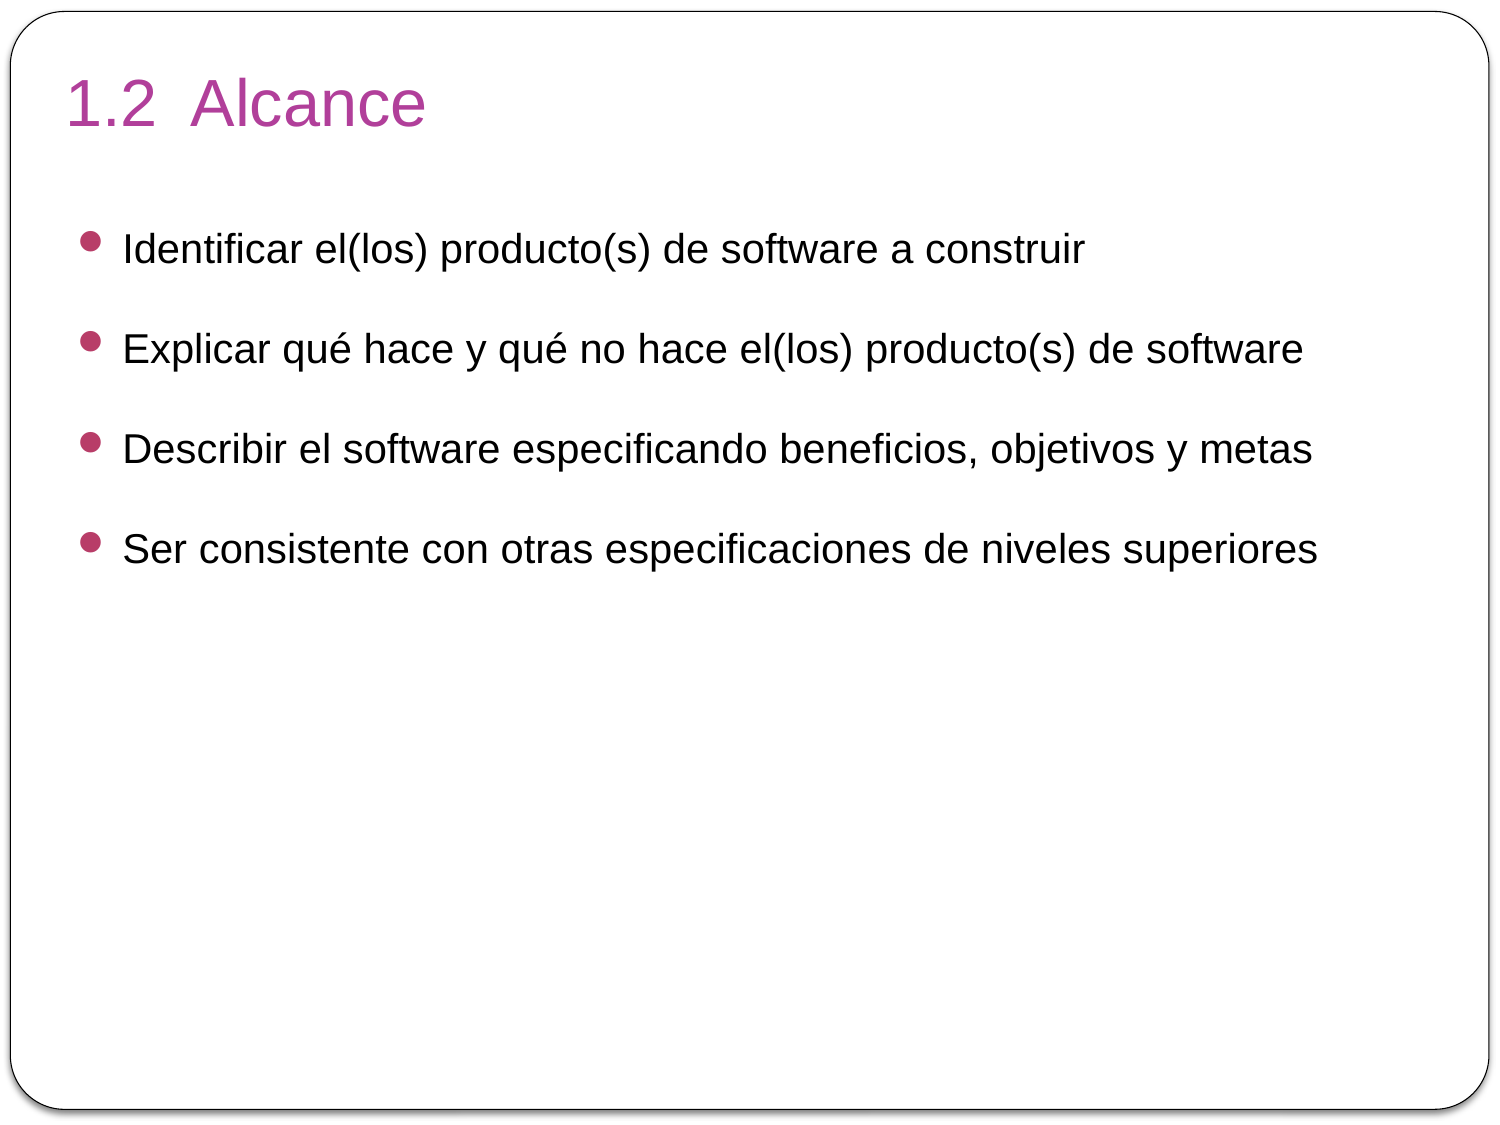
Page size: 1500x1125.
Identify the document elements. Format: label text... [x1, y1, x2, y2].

title 1.2 Alcance [49, 42, 1500, 156]
list Identificar el(los) producto(s) de software a construir Explicar qué hace y qué no hace el(los) producto(s) de software Describir el software especificando beneficios, objetivos y metas Ser consistente con otras especificaciones de niveles superiores [62, 213, 1426, 965]
